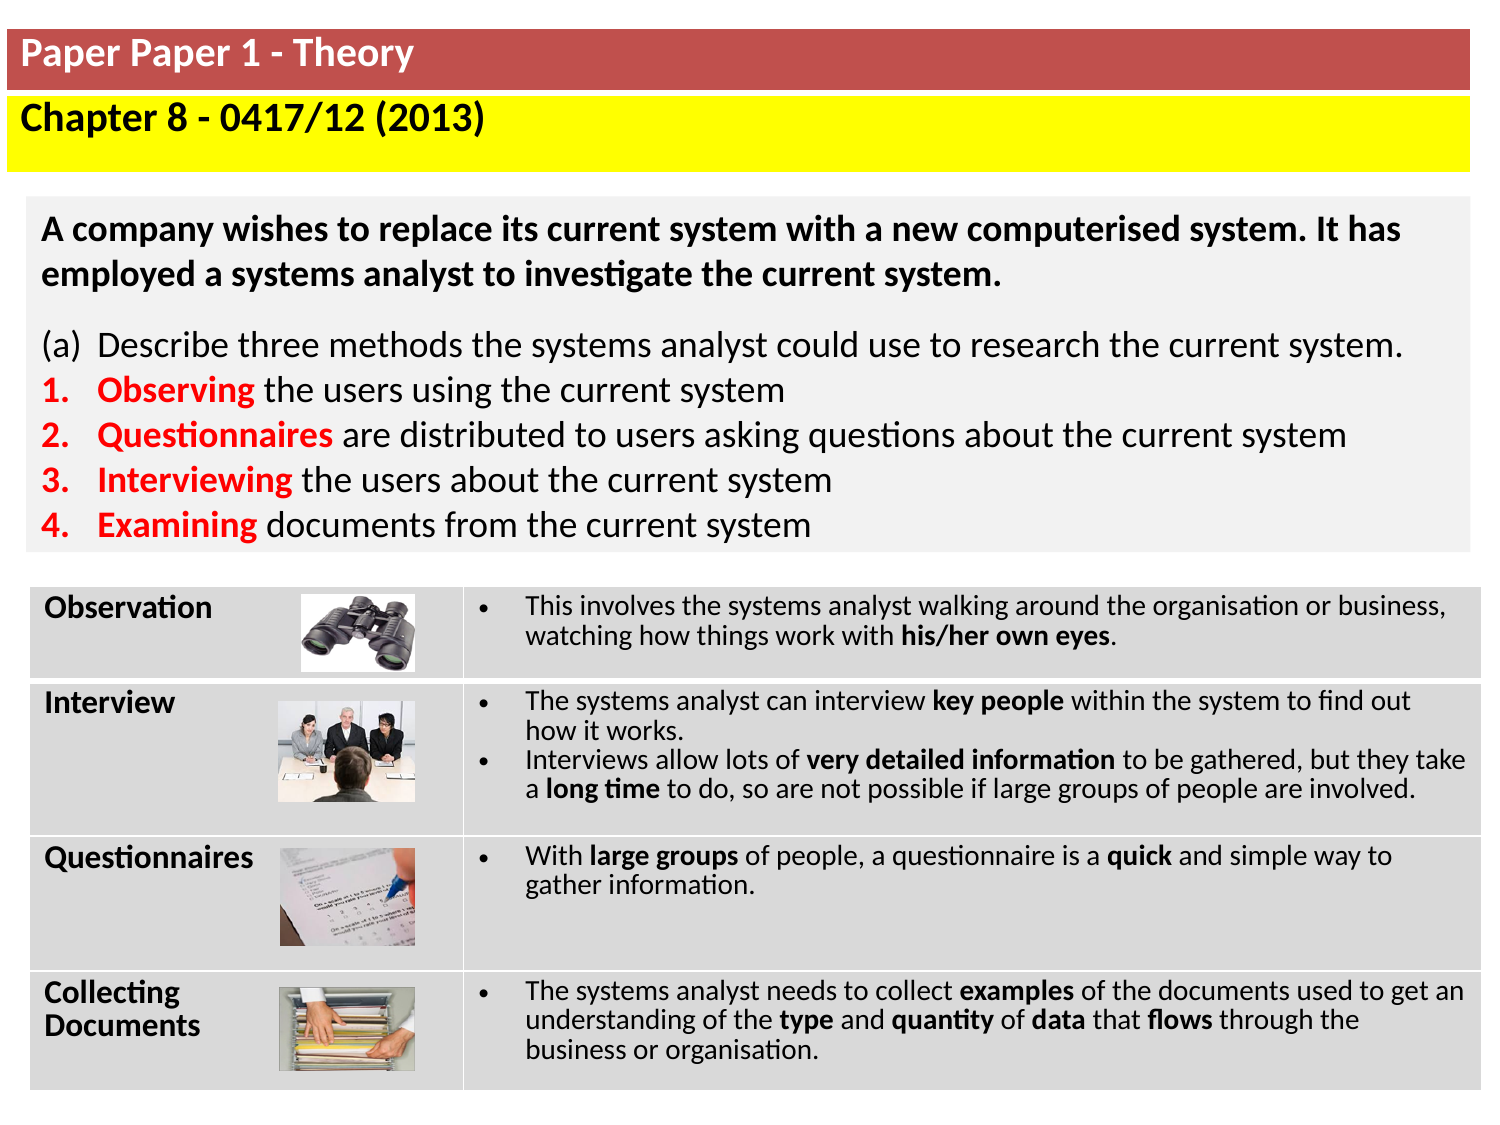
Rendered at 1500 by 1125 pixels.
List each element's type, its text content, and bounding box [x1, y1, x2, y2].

table_cell Interview [30, 684, 463, 835]
table_cell With large groups of people, a questionnaire is a quick and simple way to gather information. [464, 837, 1481, 970]
table_cell The systems analyst can interview key people within the system to find out how it works. Interviews allow lots of very detailed information to be gathered, but they take a long time to do, so are not possible if large groups of people are involved. [464, 684, 1481, 835]
picture [280, 847, 415, 946]
table_cell The systems analyst needs to collect examples of the documents used to get an understanding of the type and quantity of data that flows through the business or organisation. [464, 972, 1481, 1090]
text_box A company wishes to replace its current system with a new computerised system. It has employed a systems analyst to investigate the current system. Describe three methods the systems analyst could use to research the current system. Observing the users using the current system Questionnaires are distributed to users asking questions about the current system Interviewing the users about the current system Examining documents from the current system [26, 196, 1471, 553]
table_header Paper Paper 1 - Theory [7, 29, 1470, 90]
table_cell Questionnaires [30, 837, 463, 970]
picture [279, 987, 415, 1071]
table_header This involves the systems analyst walking around the organisation or business, watching how things work with his/her own eyes. [464, 587, 1481, 678]
picture [300, 594, 415, 672]
table_cell Chapter 8 - 0417/12 (2013) [7, 96, 1470, 172]
picture [278, 700, 415, 802]
table_cell Collecting Documents [30, 972, 463, 1090]
table_header Observation [30, 587, 463, 678]
